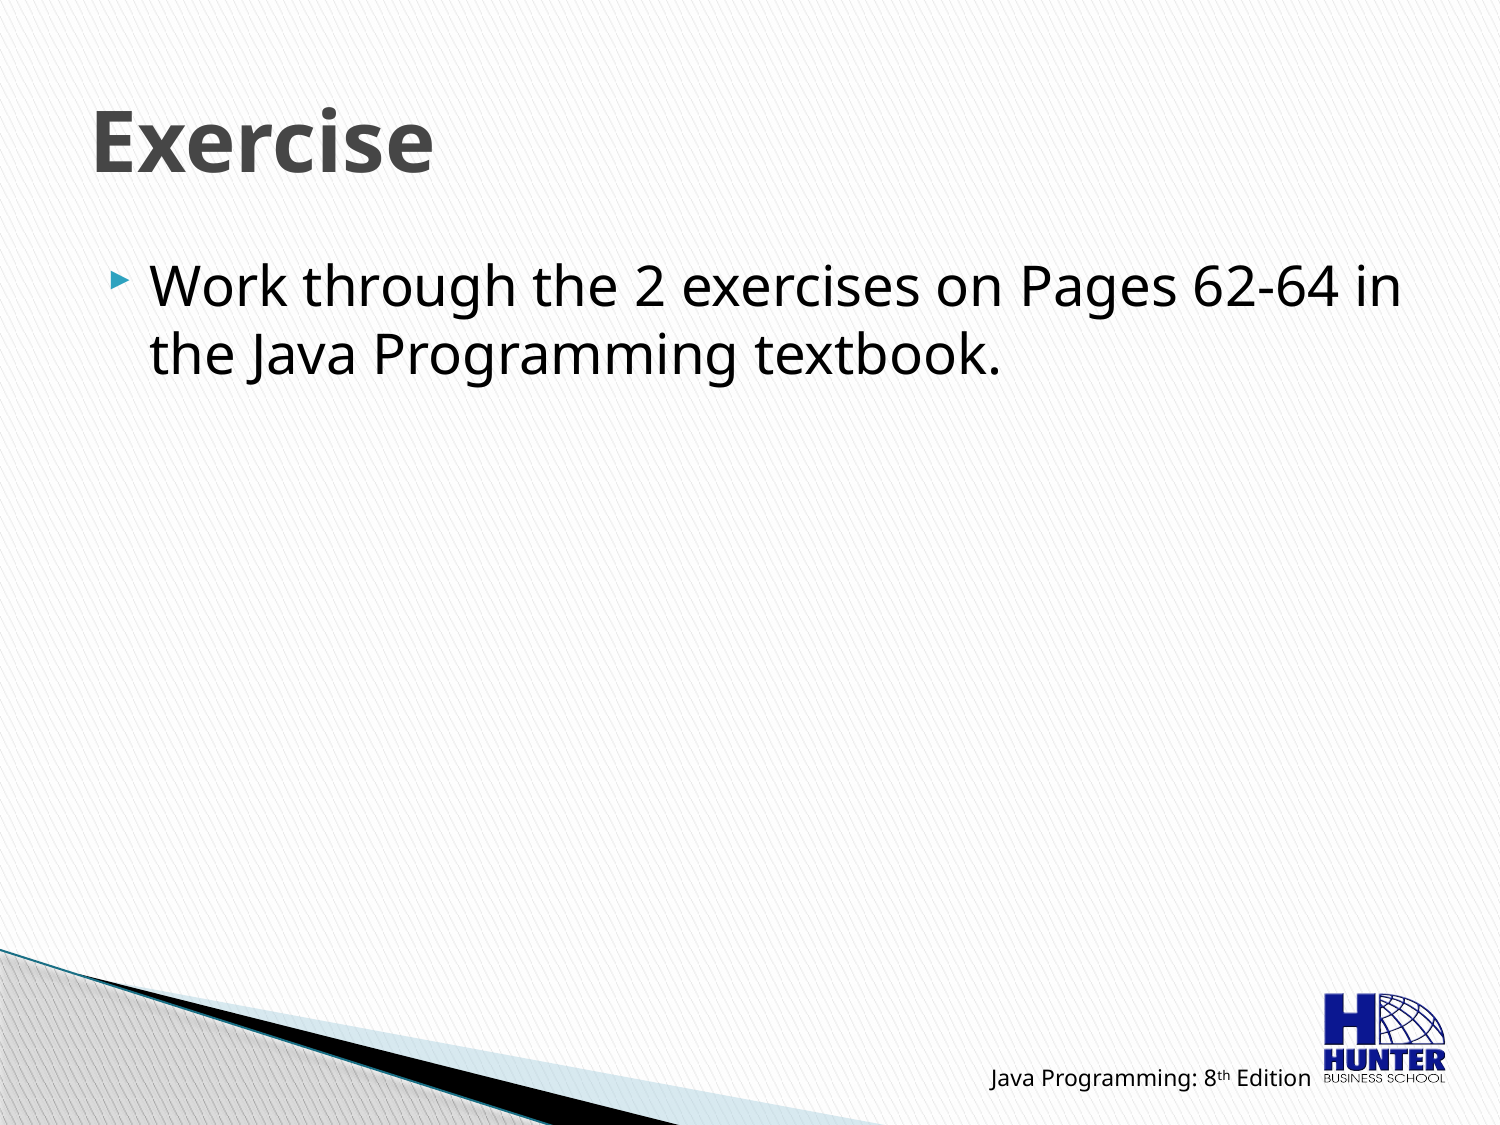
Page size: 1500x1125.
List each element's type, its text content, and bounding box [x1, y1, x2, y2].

list Work through the 2 exercises on Pages 62-64 in the Java Programming textbook. [75, 243, 1425, 696]
picture [1324, 993, 1446, 1084]
title Exercise [75, 45, 1425, 233]
